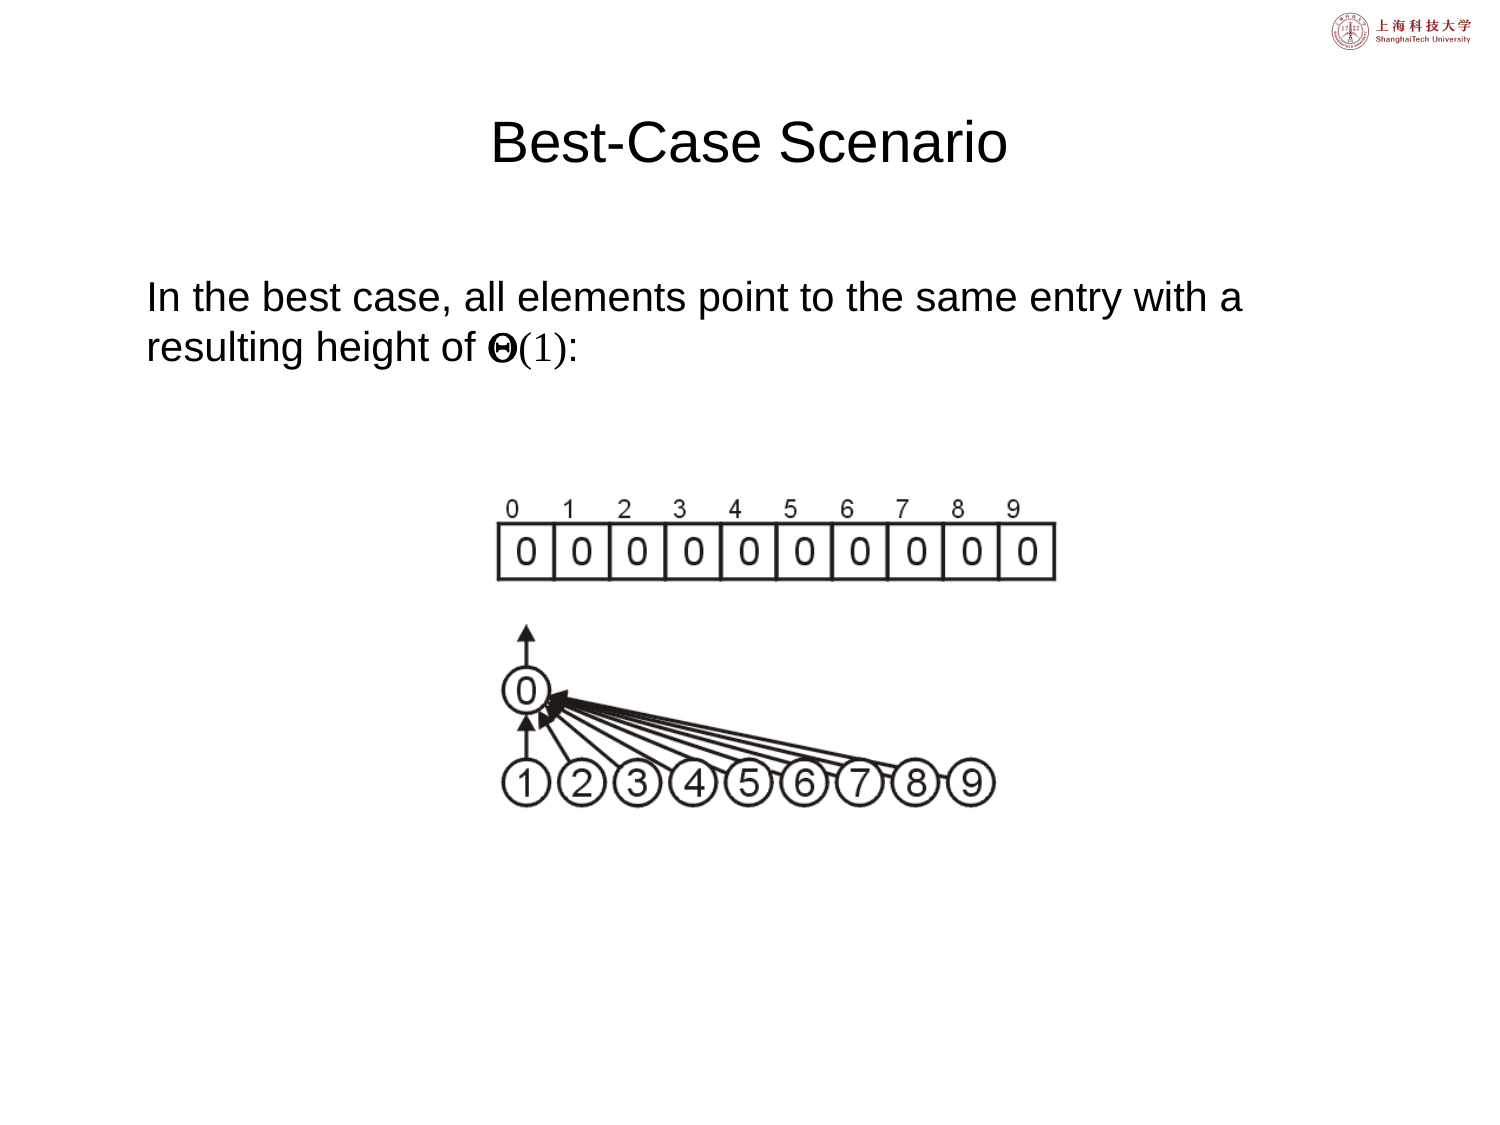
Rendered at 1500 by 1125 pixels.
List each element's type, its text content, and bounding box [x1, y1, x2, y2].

picture [489, 491, 1069, 812]
title Best-Case Scenario [74, 44, 1426, 233]
picture [1327, 0, 1478, 109]
list In the best case, all elements point to the same entry with a resulting height of Q(1): [74, 262, 1426, 1006]
